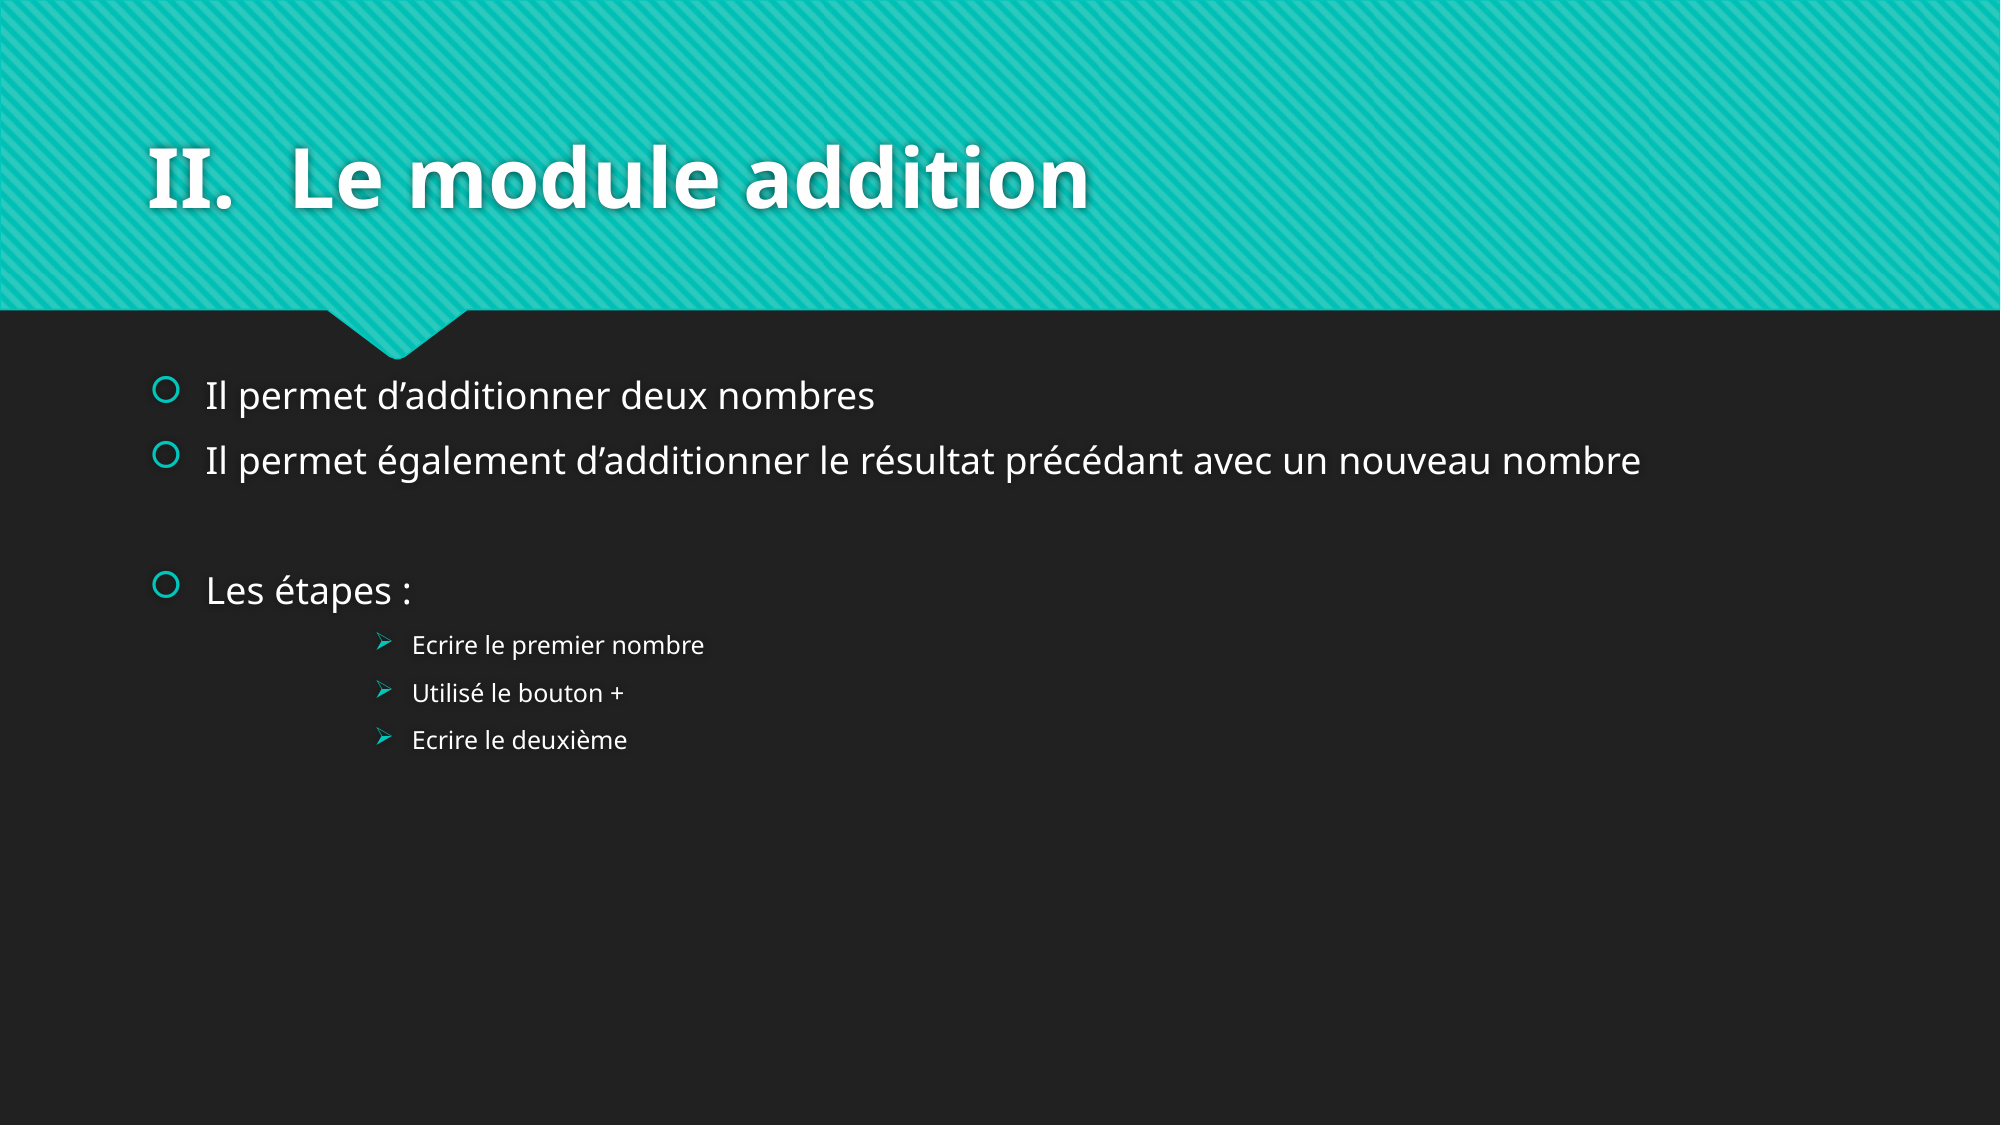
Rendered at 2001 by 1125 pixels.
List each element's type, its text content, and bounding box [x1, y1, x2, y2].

title Le module addition [132, 73, 1868, 233]
list Il permet d’additionner deux nombres Il permet également d’additionner le résultat précédant avec un nouveau nombre Les étapes : Ecrire le premier nombre Utilisé le bouton + Ecrire le deuxième [134, 364, 1866, 962]
